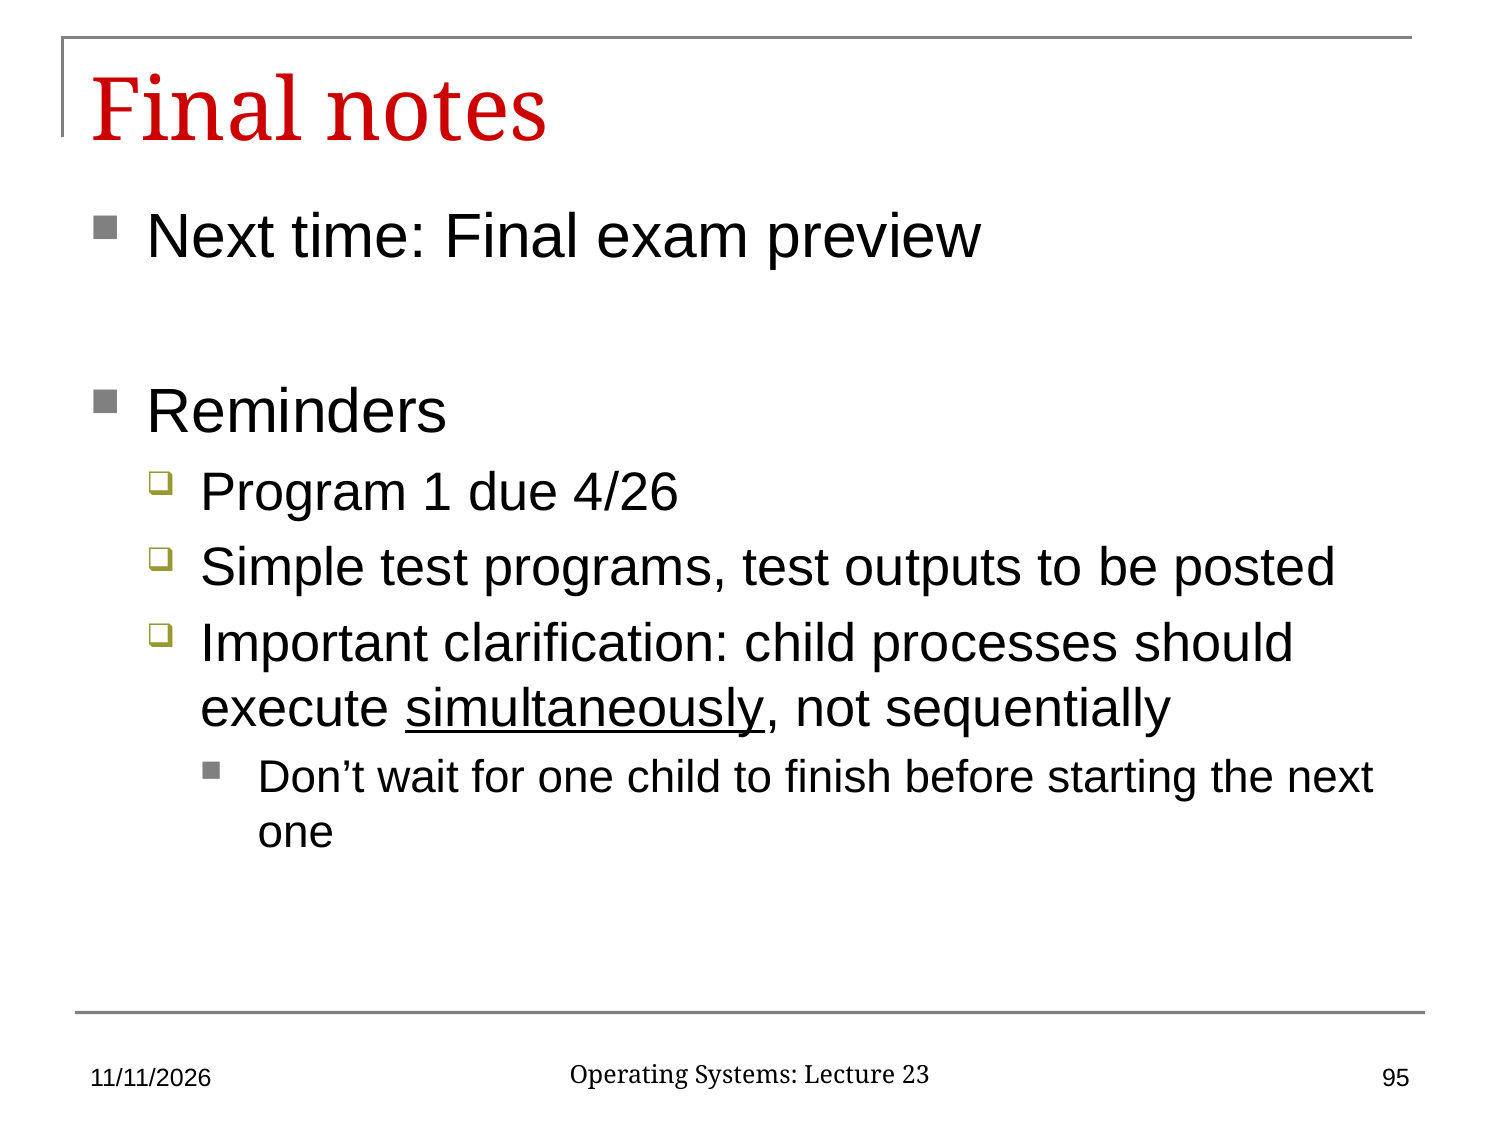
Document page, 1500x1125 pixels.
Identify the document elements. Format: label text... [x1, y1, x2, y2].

title Final notes [75, 45, 1425, 163]
slide_number 95 [1074, 1023, 1426, 1100]
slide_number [74, 1023, 426, 1100]
footer Operating Systems: Lecture 23 [512, 1024, 988, 1101]
list Next time: Final exam preview Reminders Program 1 due 4/26 Simple test programs, test outputs to be posted Important clarification: child processes should execute simultaneously, not sequentially Don’t wait for one child to finish before starting the next one [75, 187, 1425, 1006]
